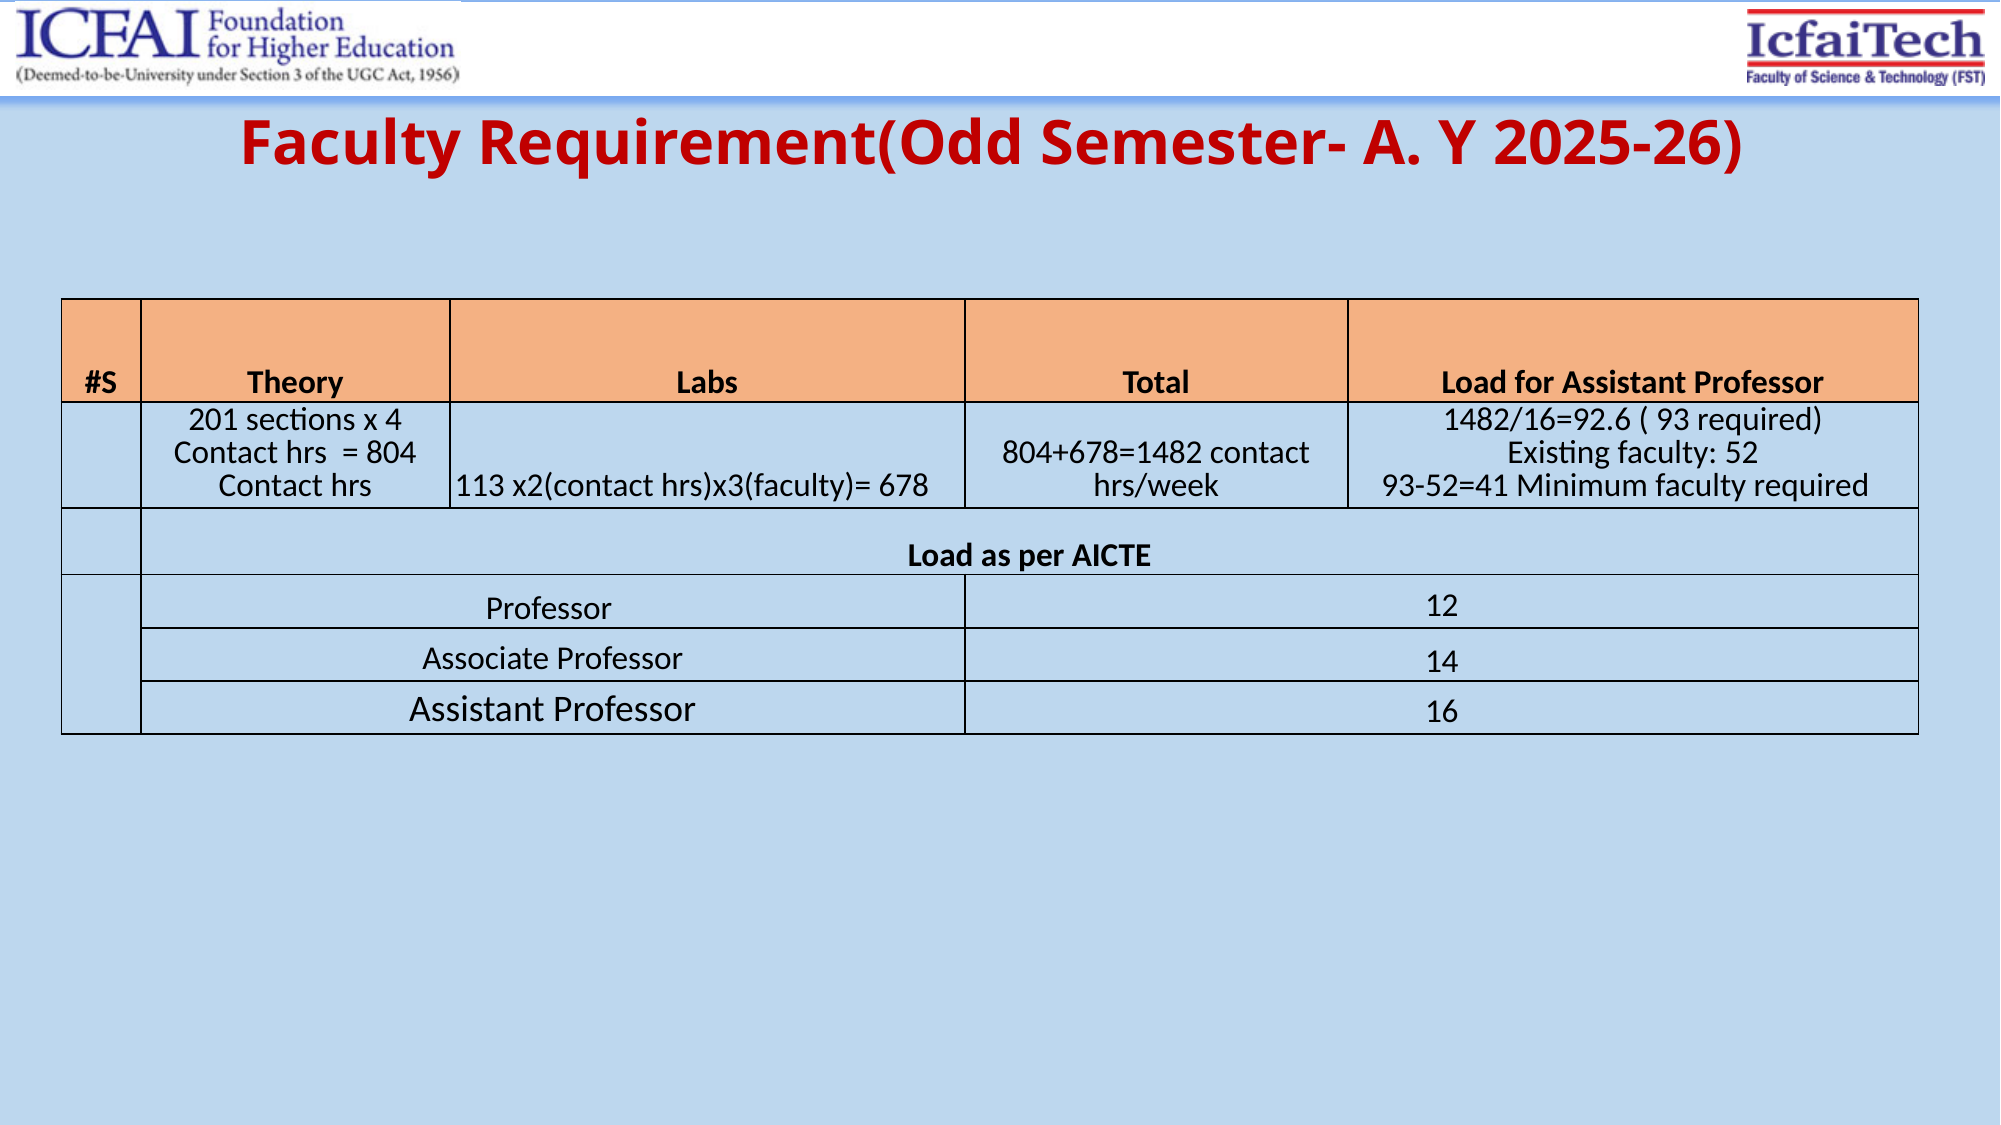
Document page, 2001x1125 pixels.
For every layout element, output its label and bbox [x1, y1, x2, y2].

table_cell [451, 403, 964, 507]
title [15, 107, 1985, 186]
table_header [1349, 300, 1918, 401]
table_cell [142, 403, 449, 507]
table_cell [966, 682, 1918, 733]
table_cell [142, 509, 1918, 574]
table_cell [966, 629, 1918, 680]
list [31, 210, 1968, 1096]
table_cell [966, 575, 1918, 627]
table_cell [966, 403, 1347, 507]
table_header [451, 300, 964, 401]
table_header [62, 300, 140, 401]
table_cell [1349, 403, 1918, 507]
picture [15, 1, 461, 90]
table_cell [142, 682, 964, 733]
text_box [0, 2, 2000, 96]
picture [1747, 9, 1985, 86]
table_header [966, 300, 1347, 401]
table_cell [62, 575, 140, 733]
table_header [142, 300, 449, 401]
table_cell [62, 509, 140, 574]
table_cell [142, 629, 964, 680]
table_cell [142, 575, 964, 627]
table_cell [62, 403, 140, 507]
